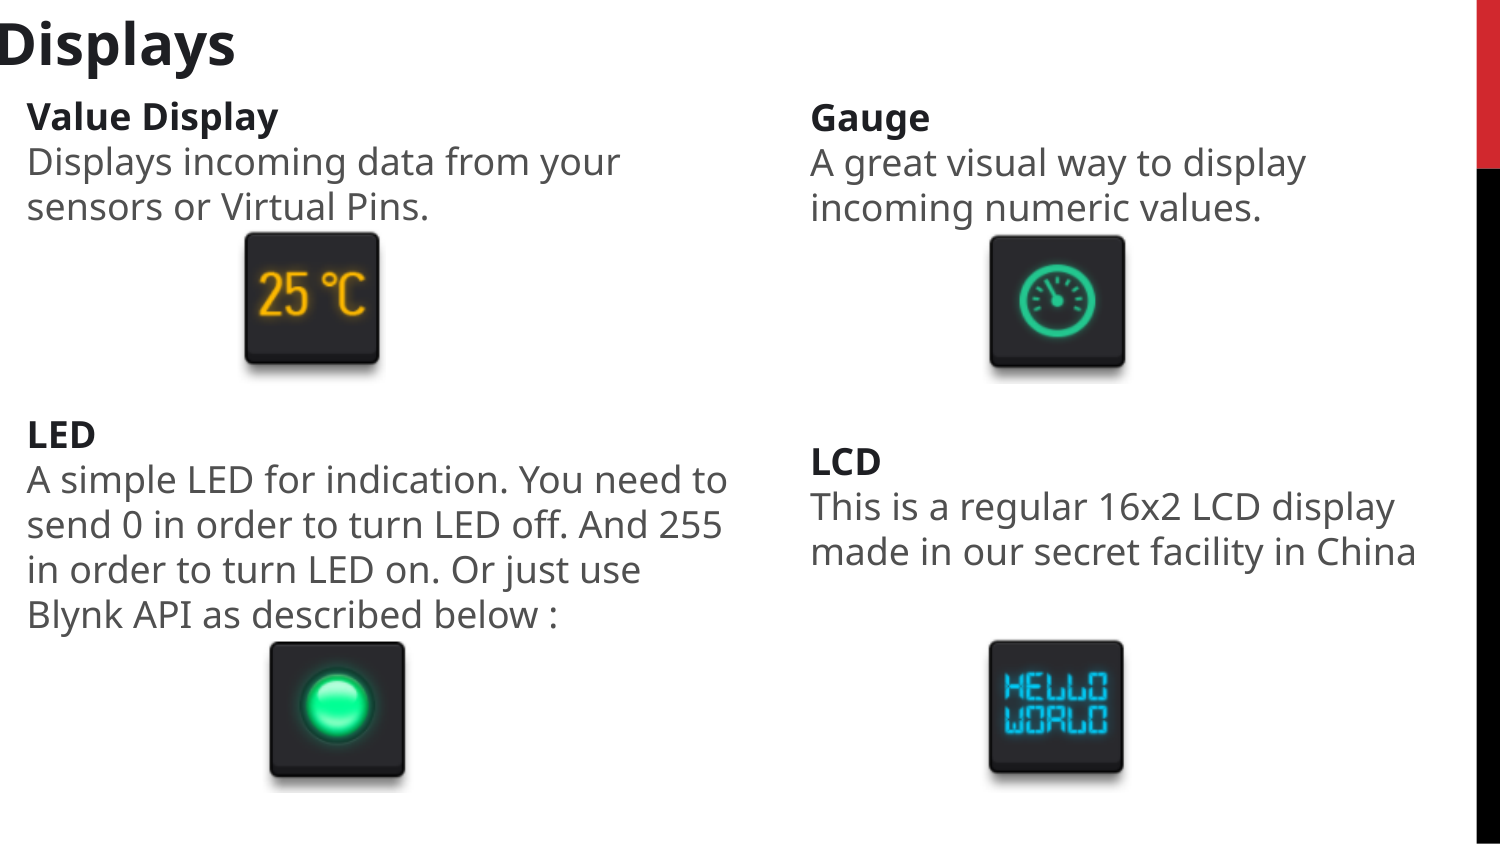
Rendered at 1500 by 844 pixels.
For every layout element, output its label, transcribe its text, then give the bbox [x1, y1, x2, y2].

text_box Displays [0, 0, 252, 85]
picture [261, 633, 418, 793]
picture [236, 223, 387, 388]
picture [982, 223, 1135, 385]
text_box LED A simple LED for indication. You need to send 0 in order to turn LED off. And 255 in order to turn LED on. Or just use Blynk API as described below : [11, 404, 762, 644]
text_box LCD This is a regular 16x2 LCD display made in our secret facility in China [795, 430, 1433, 626]
text_box Value Display Displays incoming data from your sensors or Virtual Pins. [11, 85, 713, 236]
picture [974, 629, 1135, 793]
text_box Gauge A great visual way to display incoming numeric values. [795, 86, 1450, 237]
